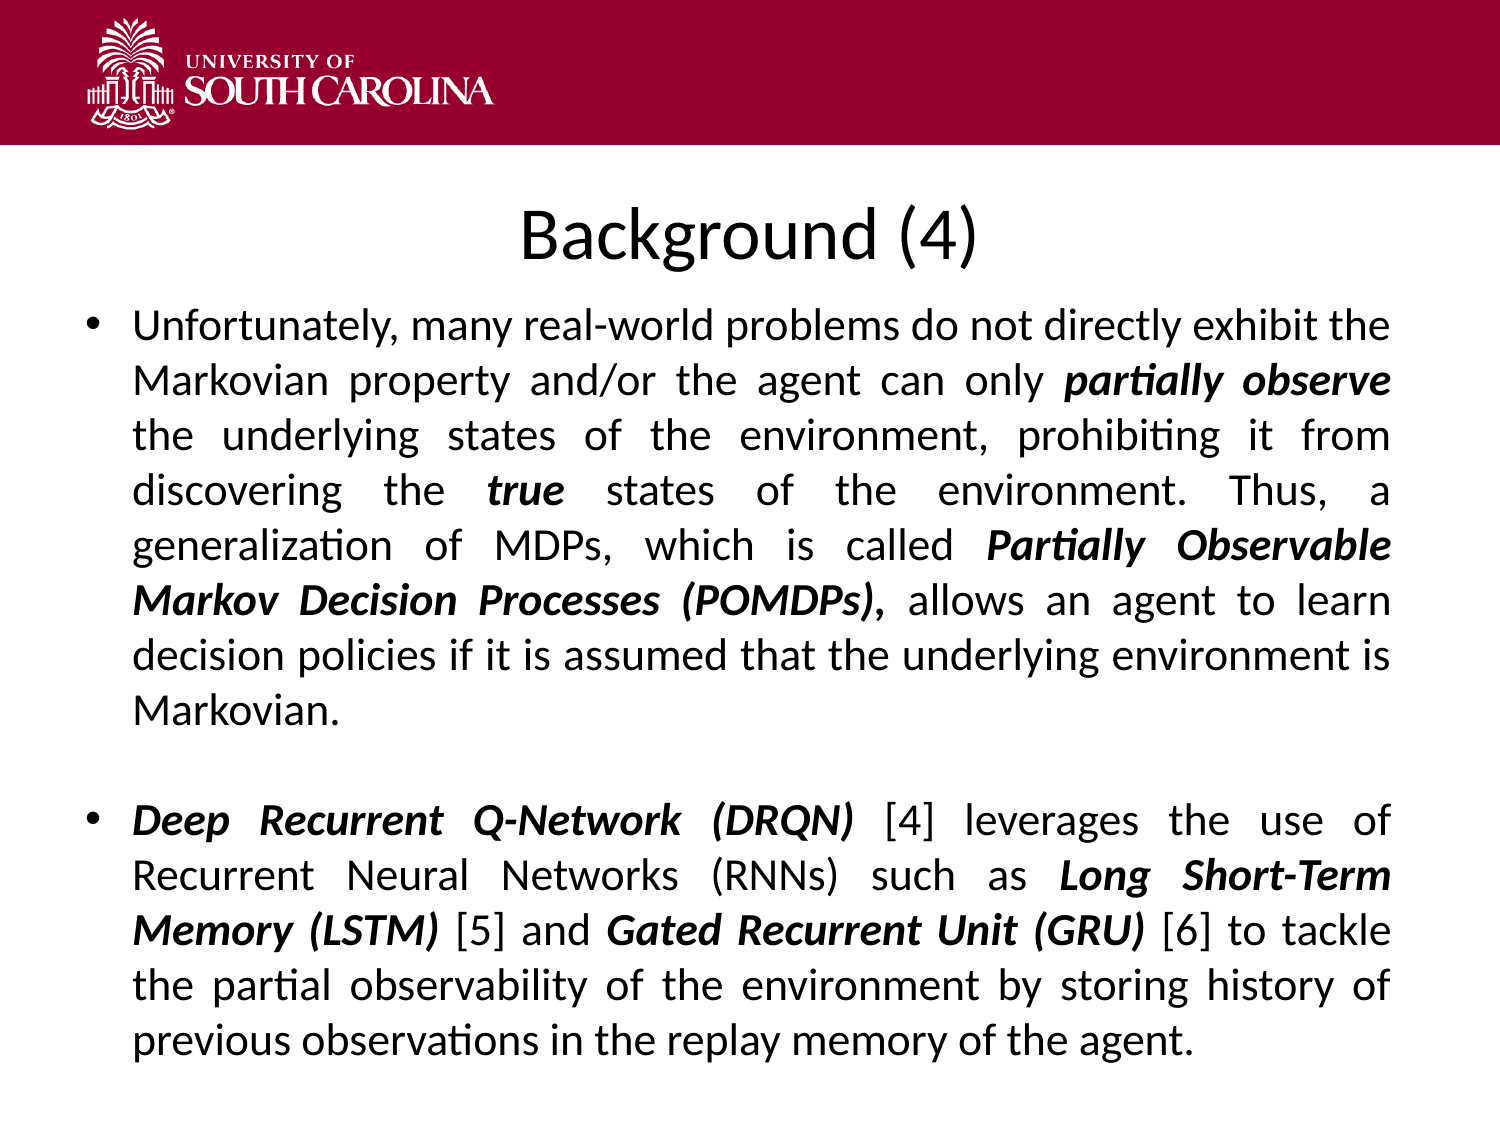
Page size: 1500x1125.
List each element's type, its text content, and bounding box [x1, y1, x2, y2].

picture [0, 0, 1500, 145]
title Background (4) [75, 176, 1425, 275]
text_box Unfortunately, many real-world problems do not directly exhibit the Markovian property and/or the agent can only partially observe the underlying states of the environment, prohibiting it from discovering the true states of the environment. Thus, a generalization of MDPs, which is called Partially Observable Markov Decision Processes (POMDPs), allows an agent to learn decision policies if it is assumed that the underlying environment is Markovian. Deep Recurrent Q-Network (DRQN) [4] leverages the use of Recurrent Neural Networks (RNNs) such as Long Short-Term Memory (LSTM) [5] and Gated Recurrent Unit (GRU) [6] to tackle the partial observability of the environment by storing history of previous observations in the replay memory of the agent. [70, 287, 1407, 1073]
